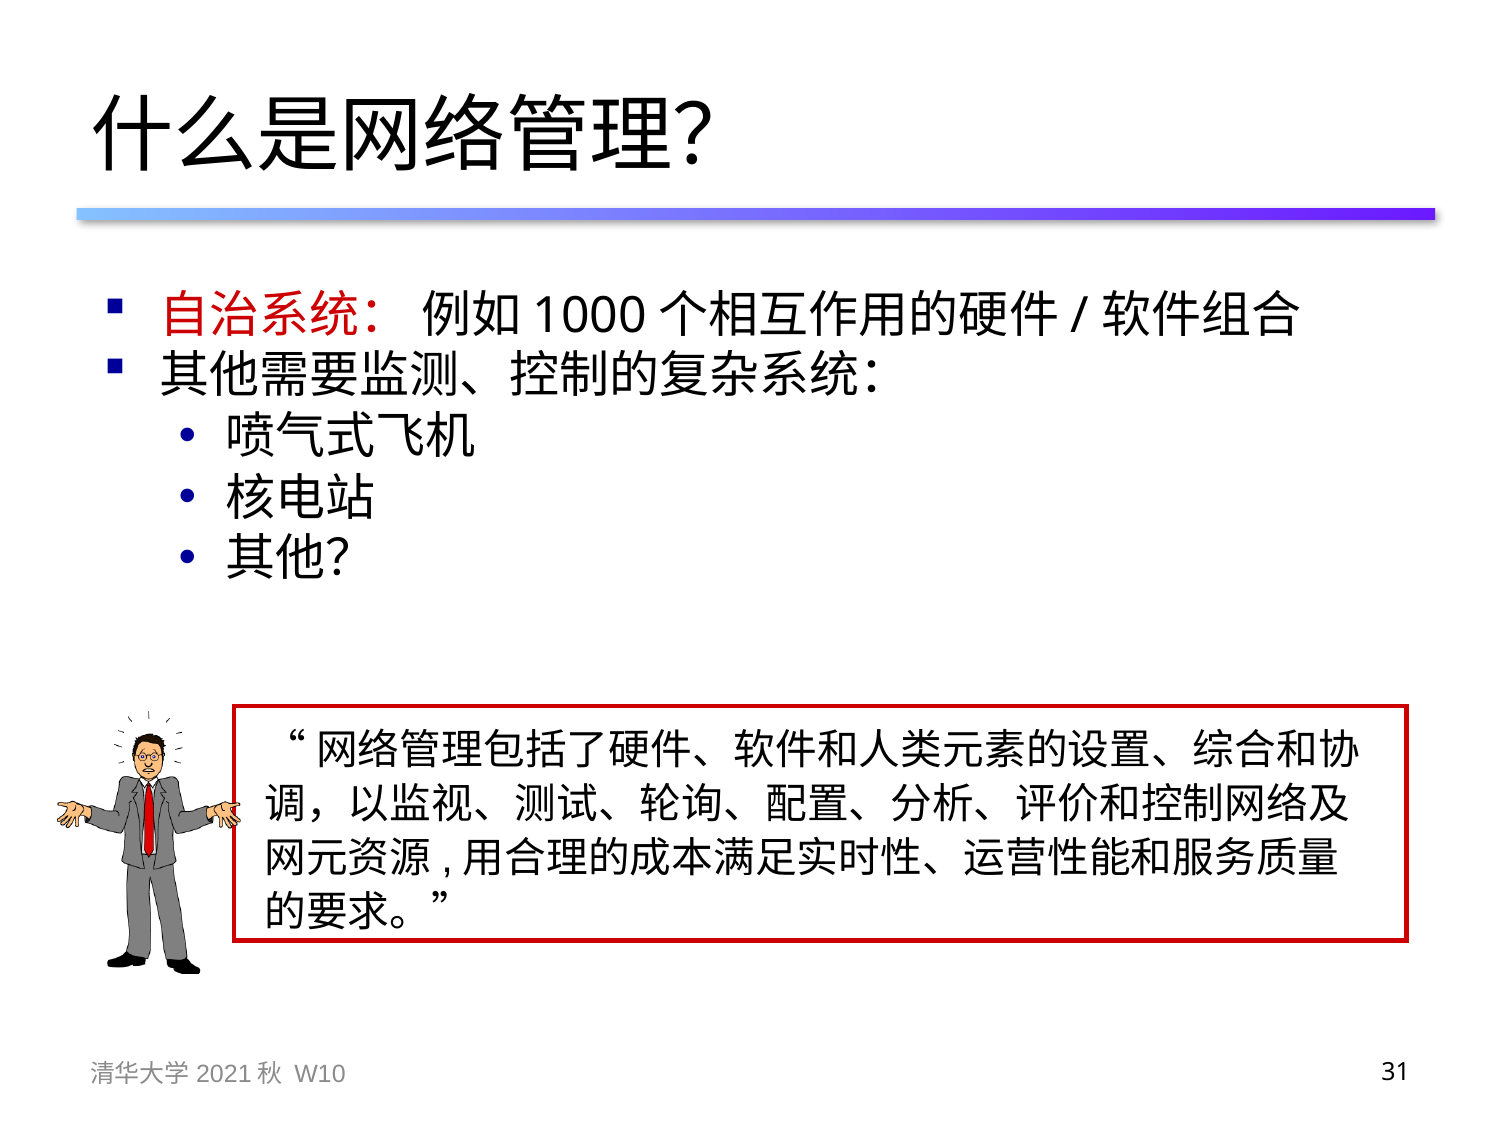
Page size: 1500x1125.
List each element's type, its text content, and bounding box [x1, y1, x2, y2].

text_box 自治系统： 例如1000个相互作用的硬件/软件组合 其他需要监测、控制的复杂系统： 喷气式飞机 核电站 其他？ [88, 283, 1433, 634]
text_box [234, 706, 1407, 941]
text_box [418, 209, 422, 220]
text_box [55, 711, 241, 975]
slide_number 清华大学2021秋 W10 [75, 1042, 425, 1103]
slide_number 31 [1074, 1042, 1425, 1103]
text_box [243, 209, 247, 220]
title 什么是网络管理？ [75, 54, 1425, 209]
